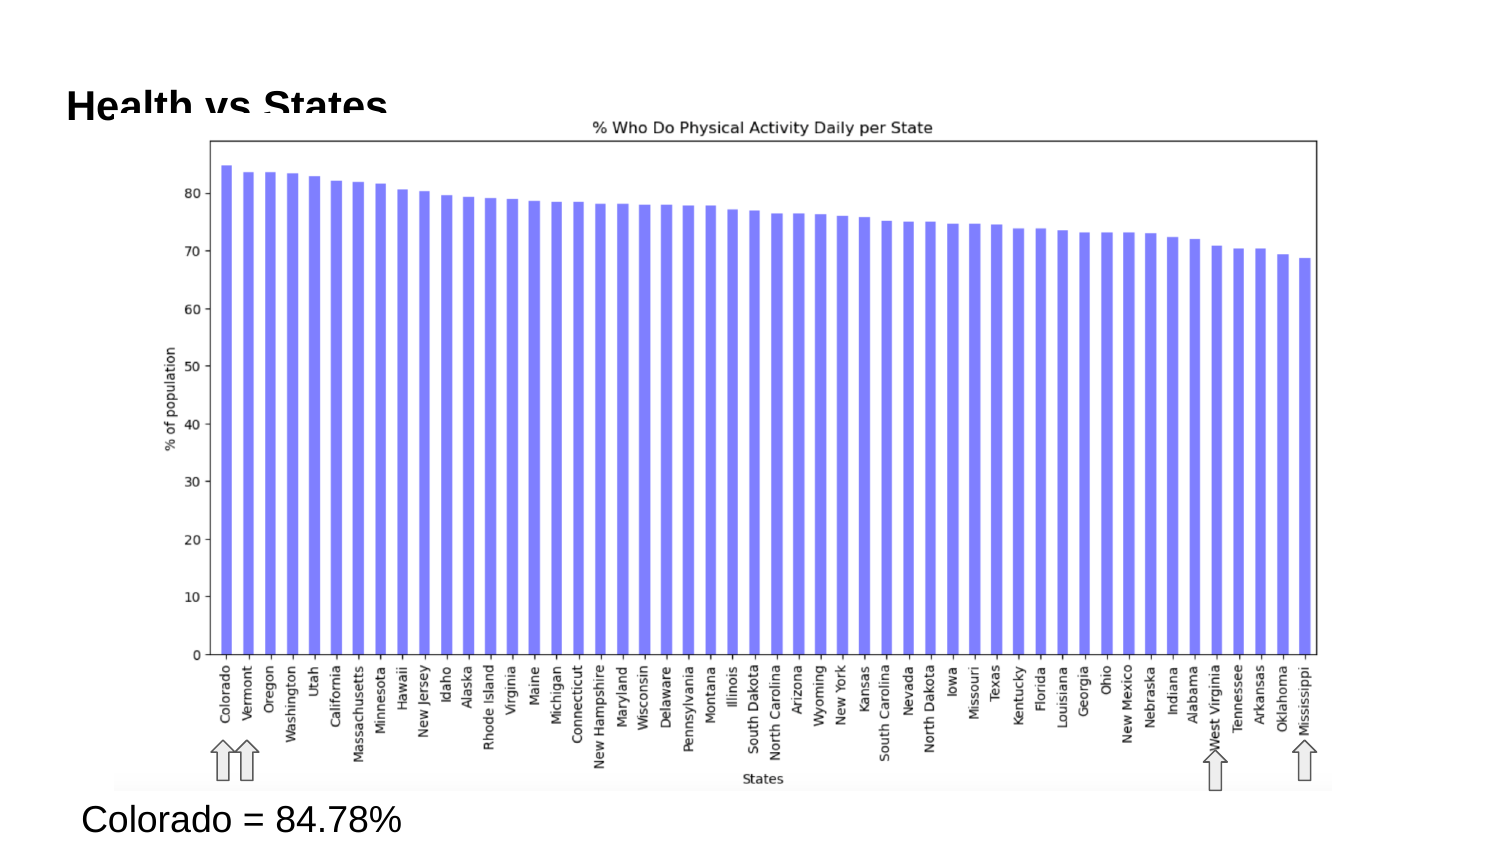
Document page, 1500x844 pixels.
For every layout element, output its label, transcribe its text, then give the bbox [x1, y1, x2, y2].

text_box Colorado = 84.78% Mississippi = 68.68% [66, 780, 1464, 821]
picture [114, 113, 1332, 791]
title Health vs States [51, 55, 1449, 150]
